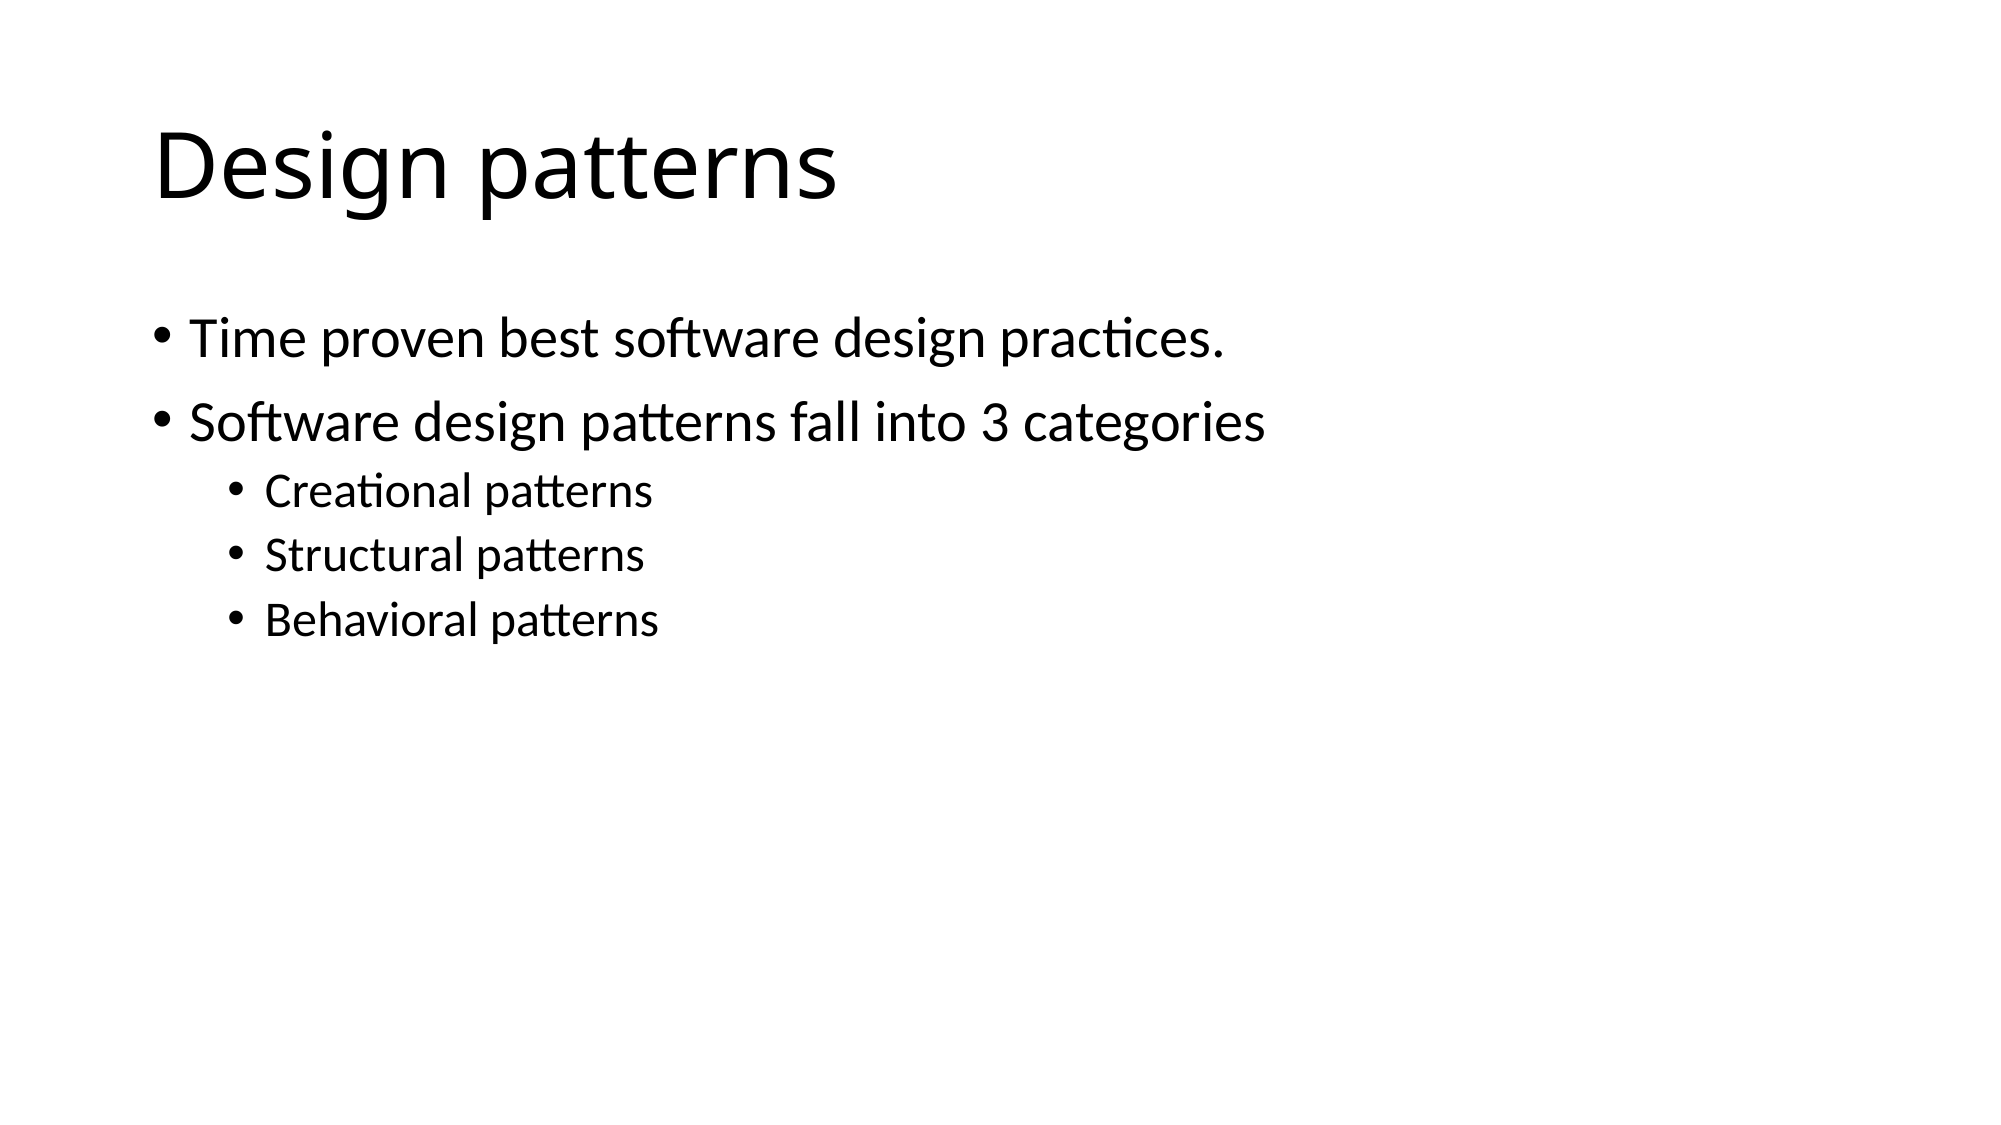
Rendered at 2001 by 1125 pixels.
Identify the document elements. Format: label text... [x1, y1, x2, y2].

title Design patterns [137, 59, 1863, 278]
list Time proven best software design practices. Software design patterns fall into 3 categories Creational patterns Structural patterns Behavioral patterns [137, 299, 1863, 1014]
